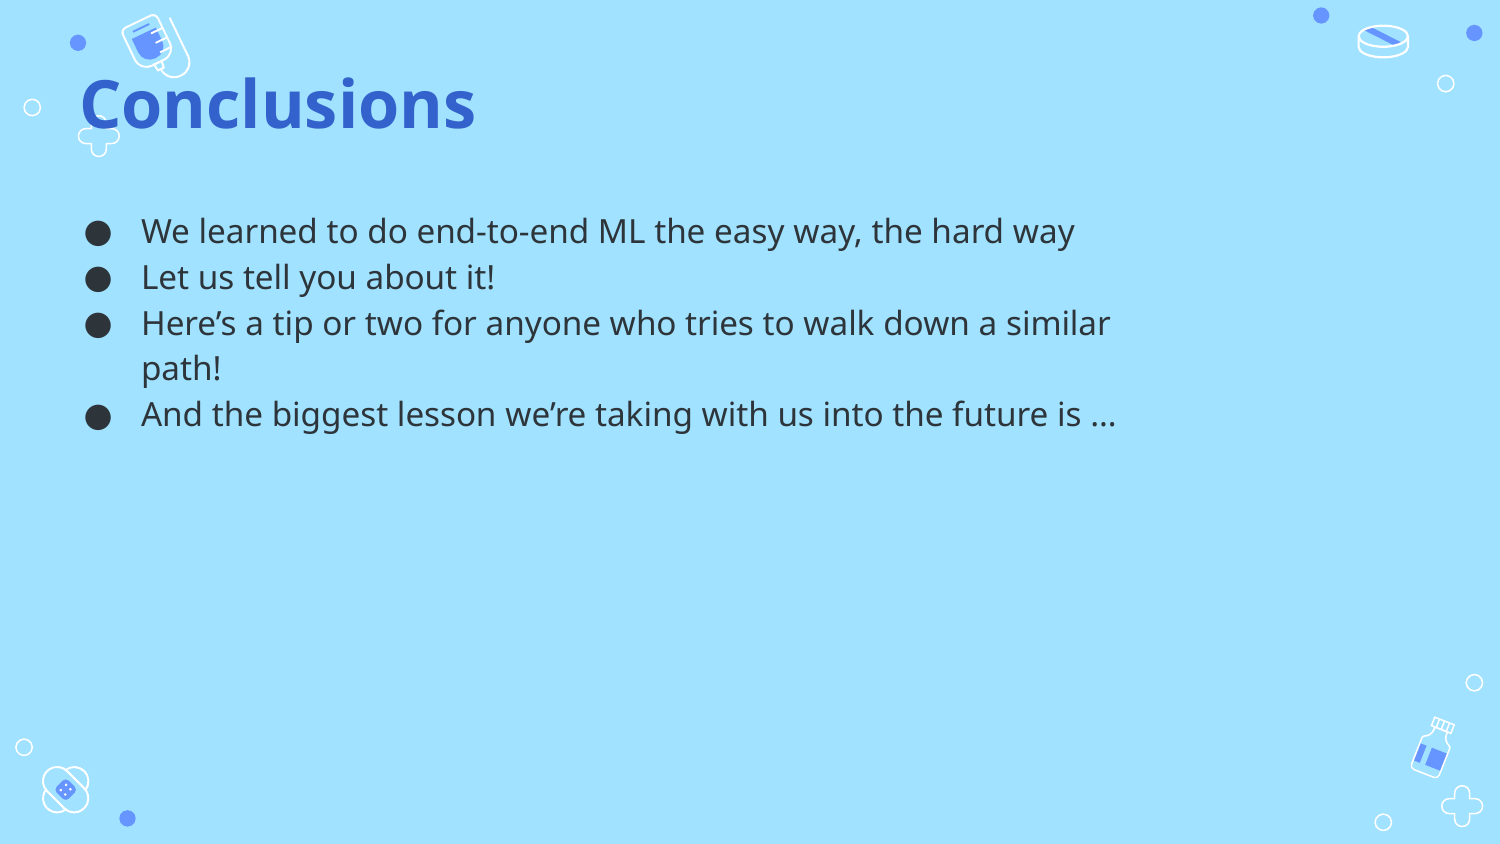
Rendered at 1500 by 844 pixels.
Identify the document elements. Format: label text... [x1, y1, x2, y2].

text_box We learned to do end-to-end ML the easy way, the hard way Let us tell you about it! Here’s a tip or two for anyone who tries to walk down a similar path! And the biggest lesson we’re taking with us into the future is … [51, 188, 1198, 750]
title Conclusions [64, 28, 675, 157]
